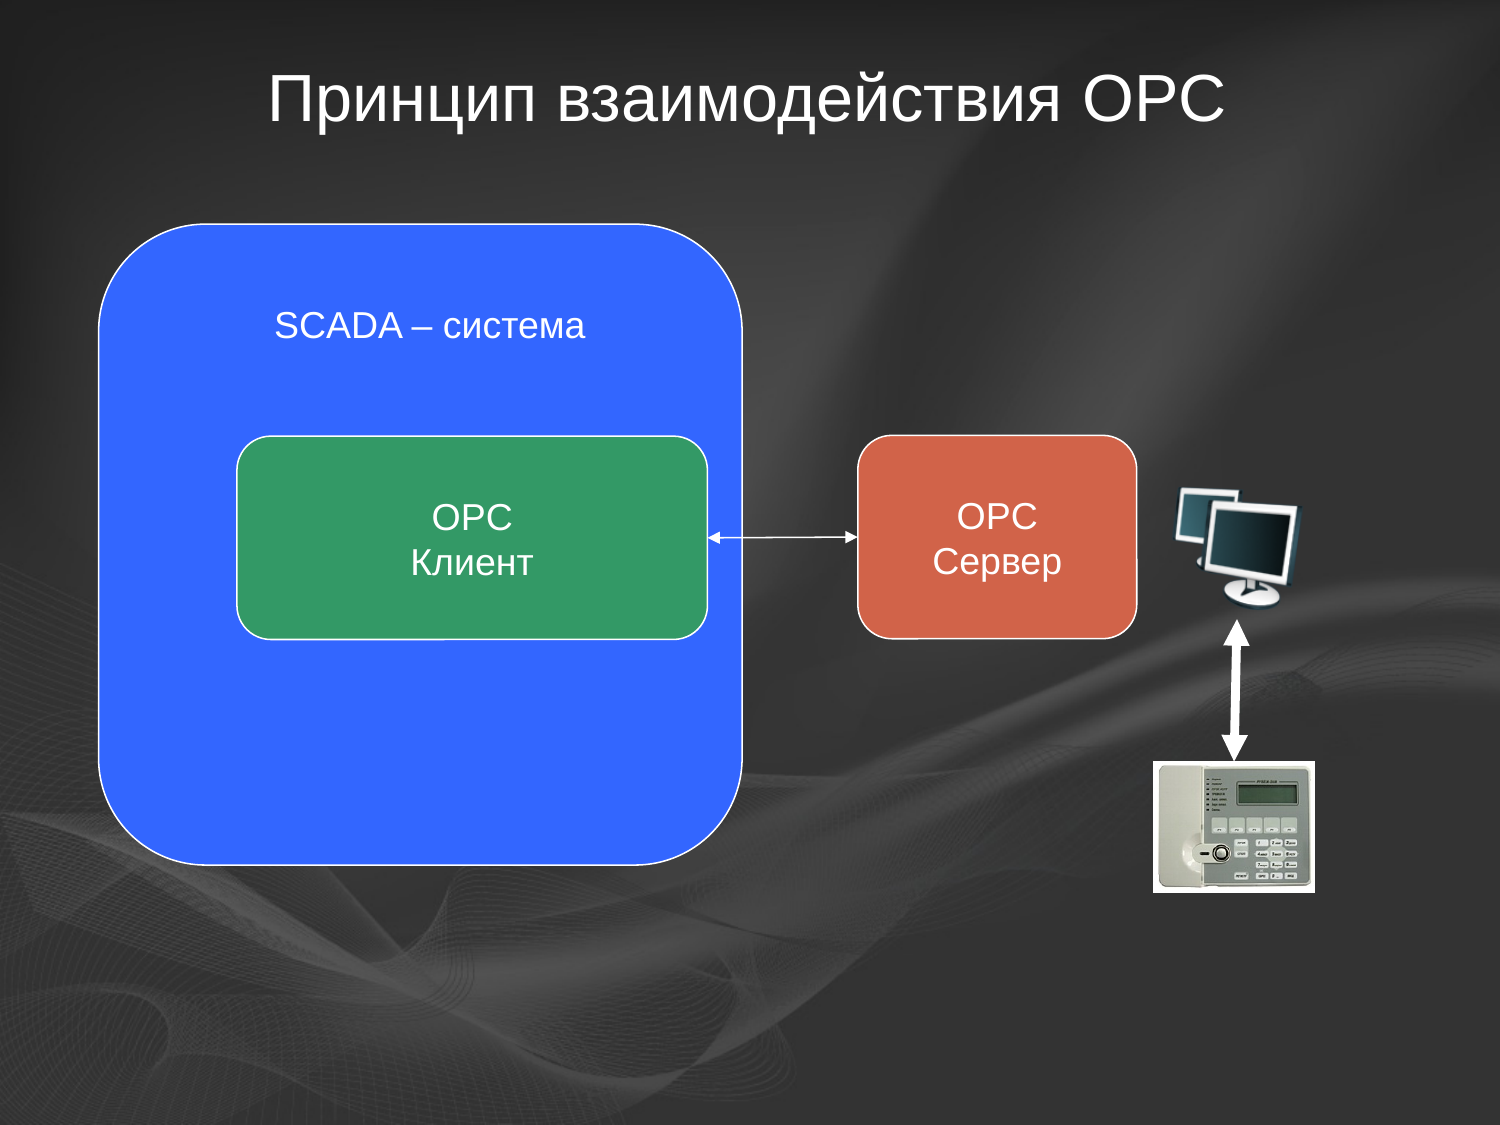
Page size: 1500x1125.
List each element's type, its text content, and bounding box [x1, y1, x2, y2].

text_box OPC Сервер [857, 435, 1137, 639]
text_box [1155, 479, 1314, 892]
text_box OPC Клиент [236, 436, 708, 640]
text_box Принцип взаимодействия OPC [28, 47, 1466, 143]
text_box SCADA – система [259, 293, 601, 354]
picture [0, 0, 1500, 1125]
text_box [98, 224, 743, 866]
